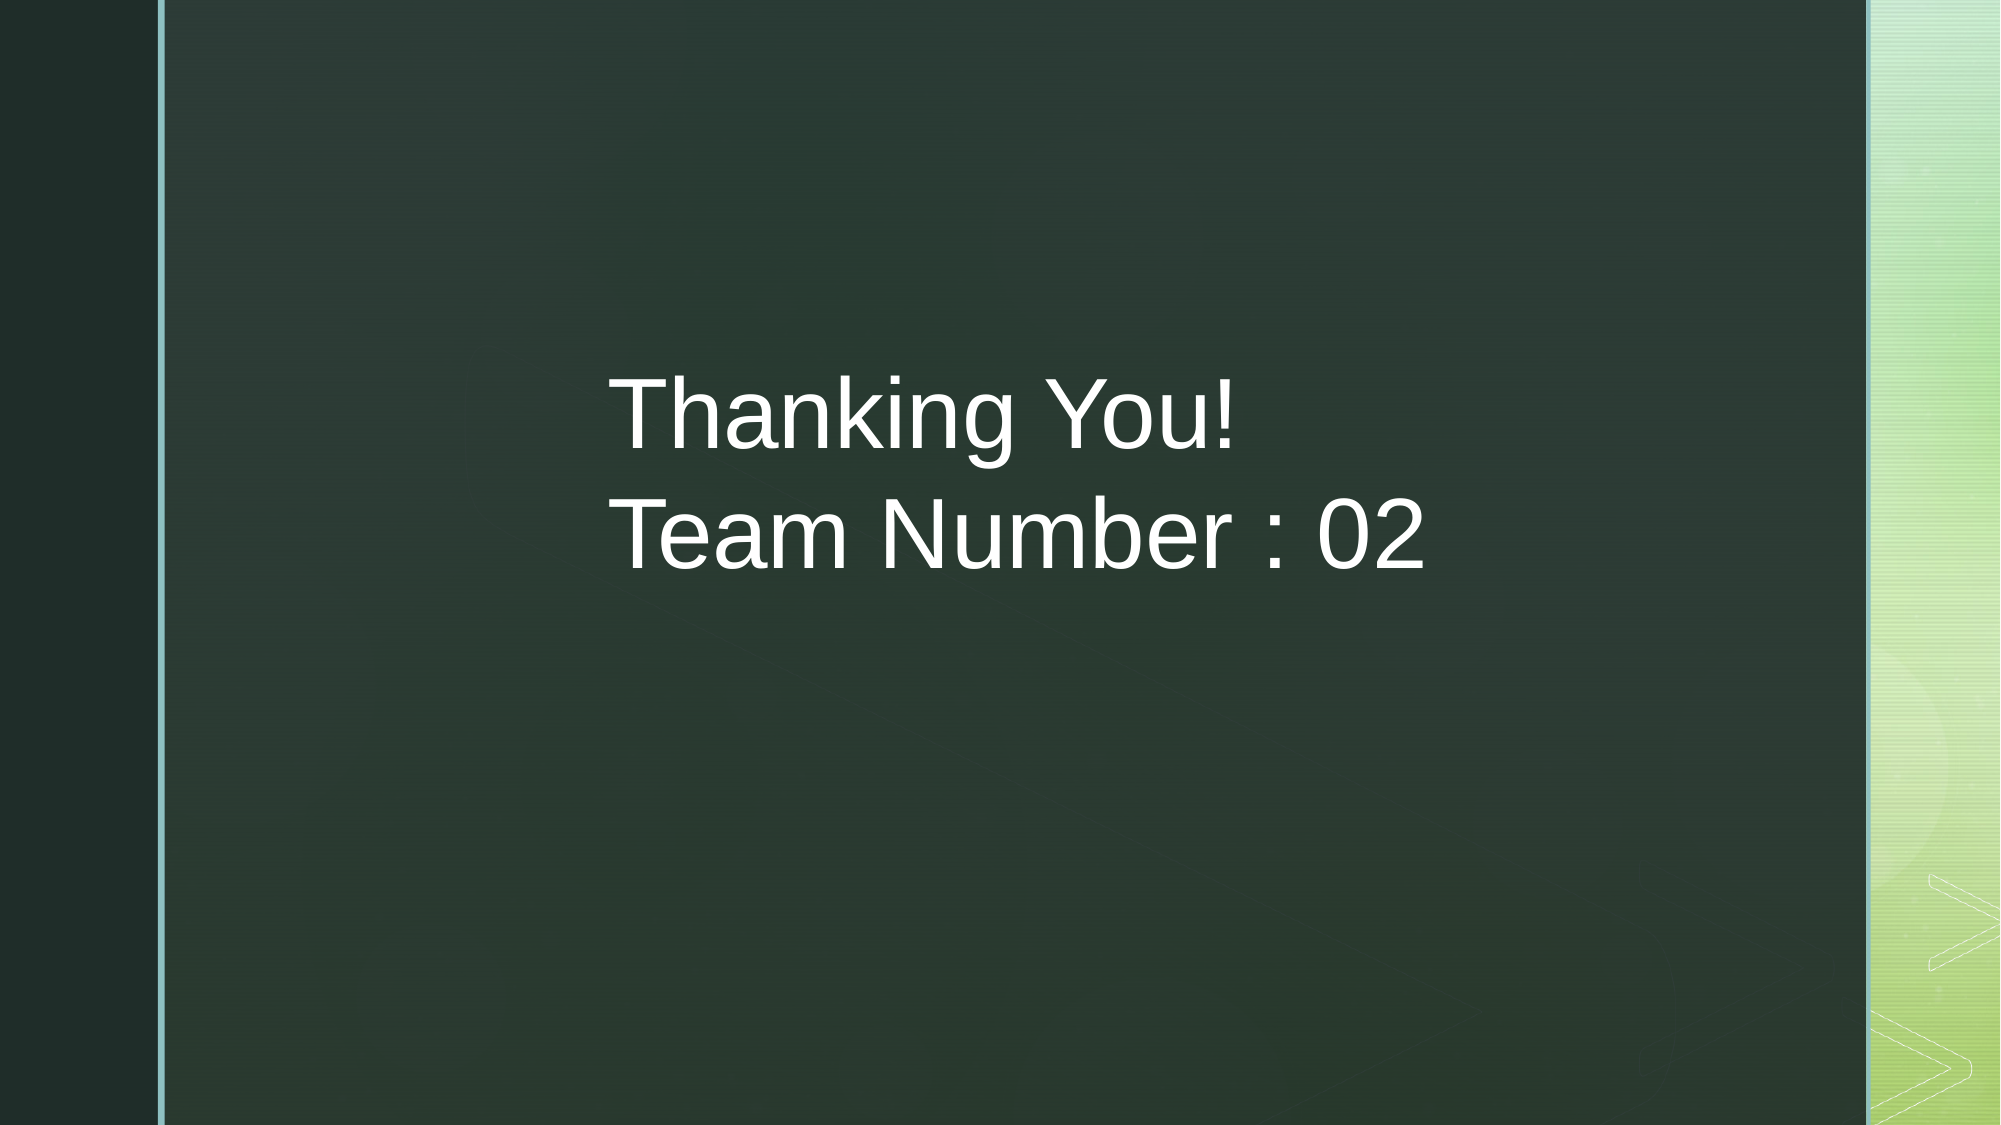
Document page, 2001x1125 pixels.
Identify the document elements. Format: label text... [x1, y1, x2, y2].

picture [1871, 0, 2001, 1125]
text_box Thanking You! Team Number : 02 [592, 341, 1447, 597]
